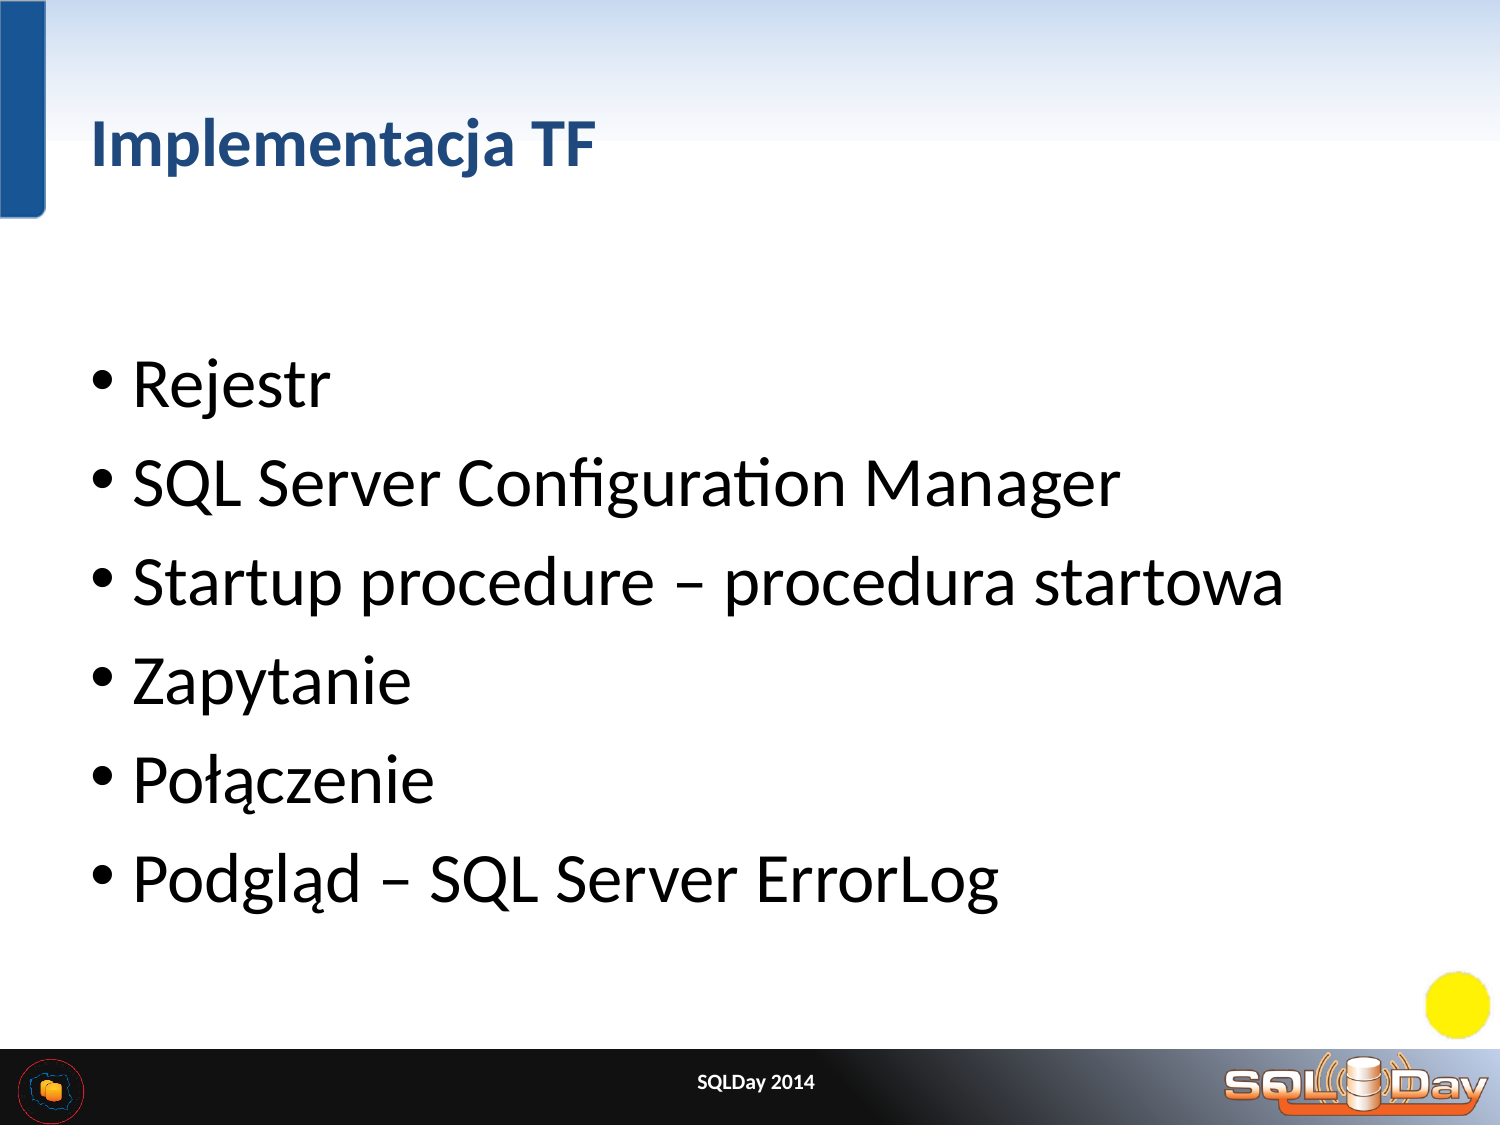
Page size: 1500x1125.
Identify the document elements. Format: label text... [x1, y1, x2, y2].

picture [1423, 968, 1494, 1042]
title Implementacja TF [75, 45, 1425, 233]
picture [16, 1057, 85, 1125]
footer SQLDay 2014 [425, 1050, 1088, 1113]
picture [1224, 1052, 1489, 1116]
picture [0, 0, 46, 219]
list Rejestr SQL Server Configuration Manager Startup procedure – procedura startowa Zapytanie Połączenie Podgląd – SQL Server ErrorLog [75, 262, 1425, 1005]
